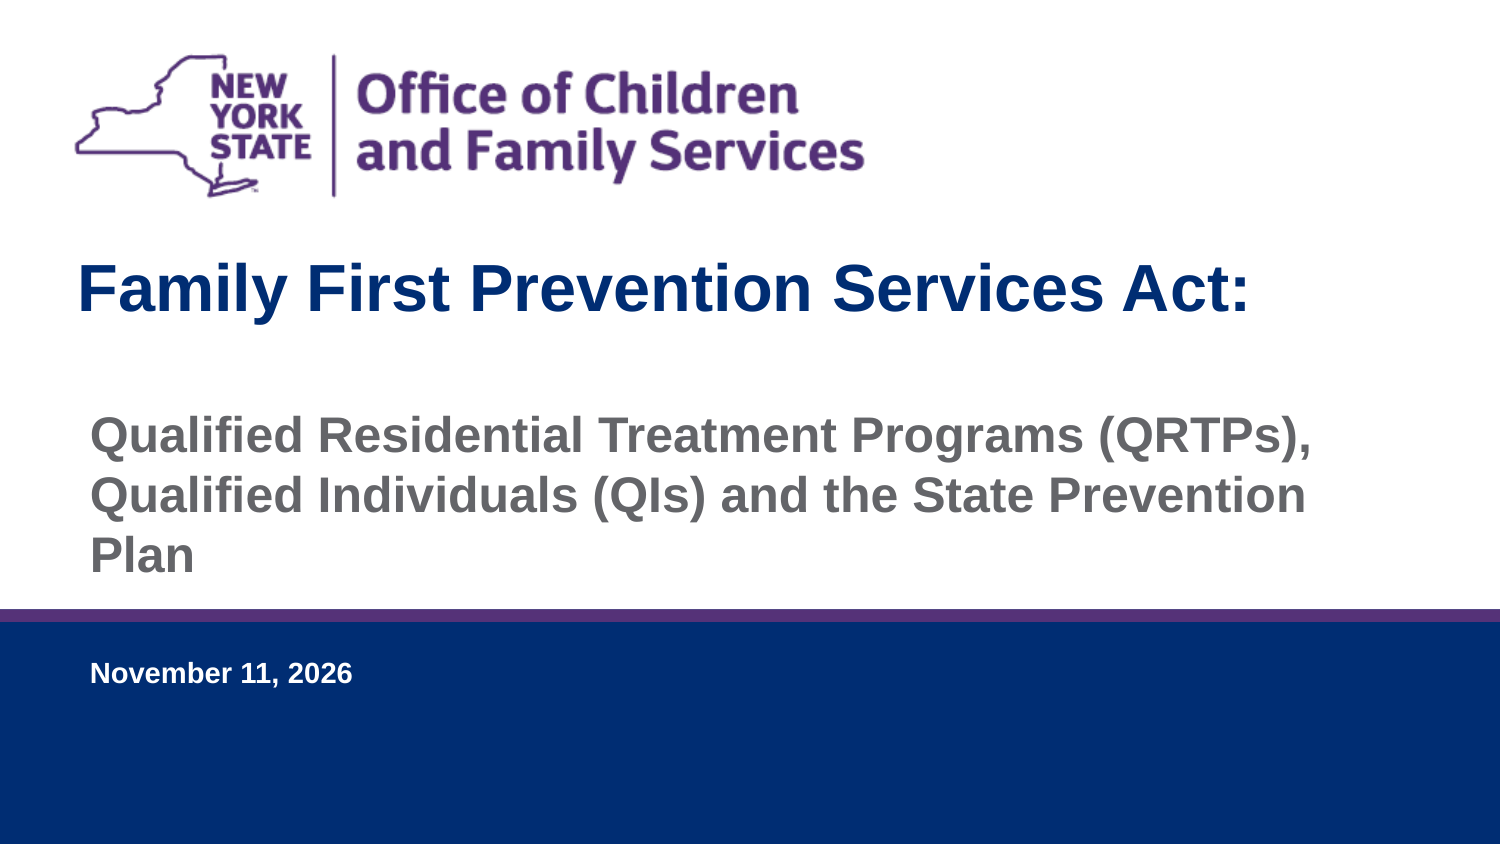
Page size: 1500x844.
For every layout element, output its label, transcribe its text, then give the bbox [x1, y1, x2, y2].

title Family First Prevention Services Act: [62, 209, 1400, 360]
list Qualified Residential Treatment Programs (QRTPs), Qualified Individuals (QIs) and the State Prevention Plan [75, 234, 1438, 672]
picture [50, 29, 888, 222]
